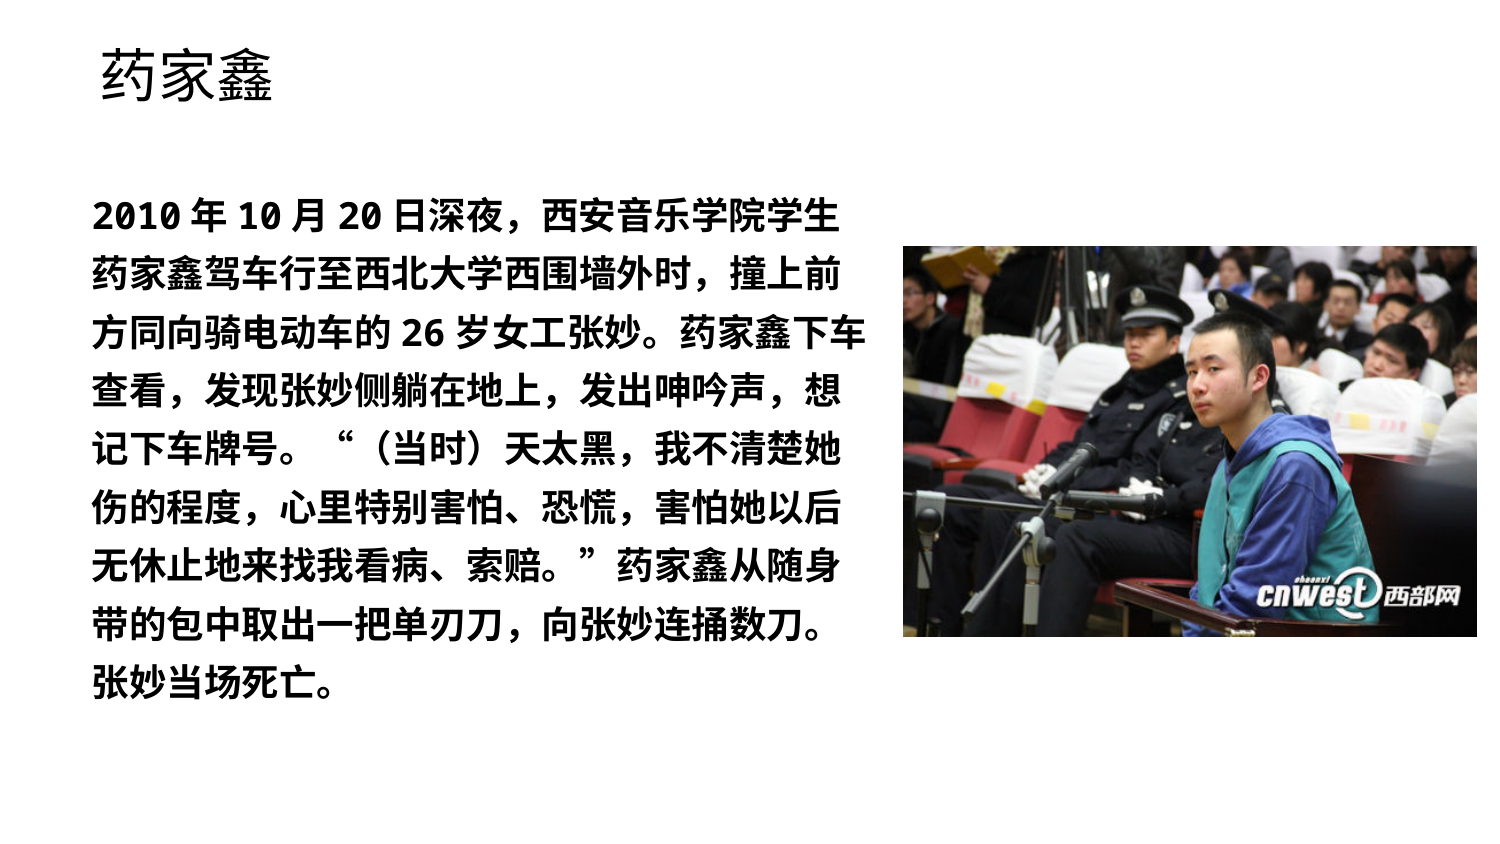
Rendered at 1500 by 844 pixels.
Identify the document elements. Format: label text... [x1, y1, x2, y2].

text_box 2010年10月20日深夜，西安音乐学院学生药家鑫驾车行至西北大学西围墙外时，撞上前方同向骑电动车的26岁女工张妙。药家鑫下车查看，发现张妙侧躺在地上，发出呻吟声，想记下车牌号。“（当时）天太黑，我不清楚她伤的程度，心里特别害怕、恐慌，害怕她以后无休止地来找我看病、索赔。”药家鑫从随身带的包中取出一把单刃刀，向张妙连捅数刀。张妙当场死亡。 [76, 170, 892, 712]
text_box 药家鑫 [85, 32, 290, 117]
picture [903, 245, 1477, 637]
